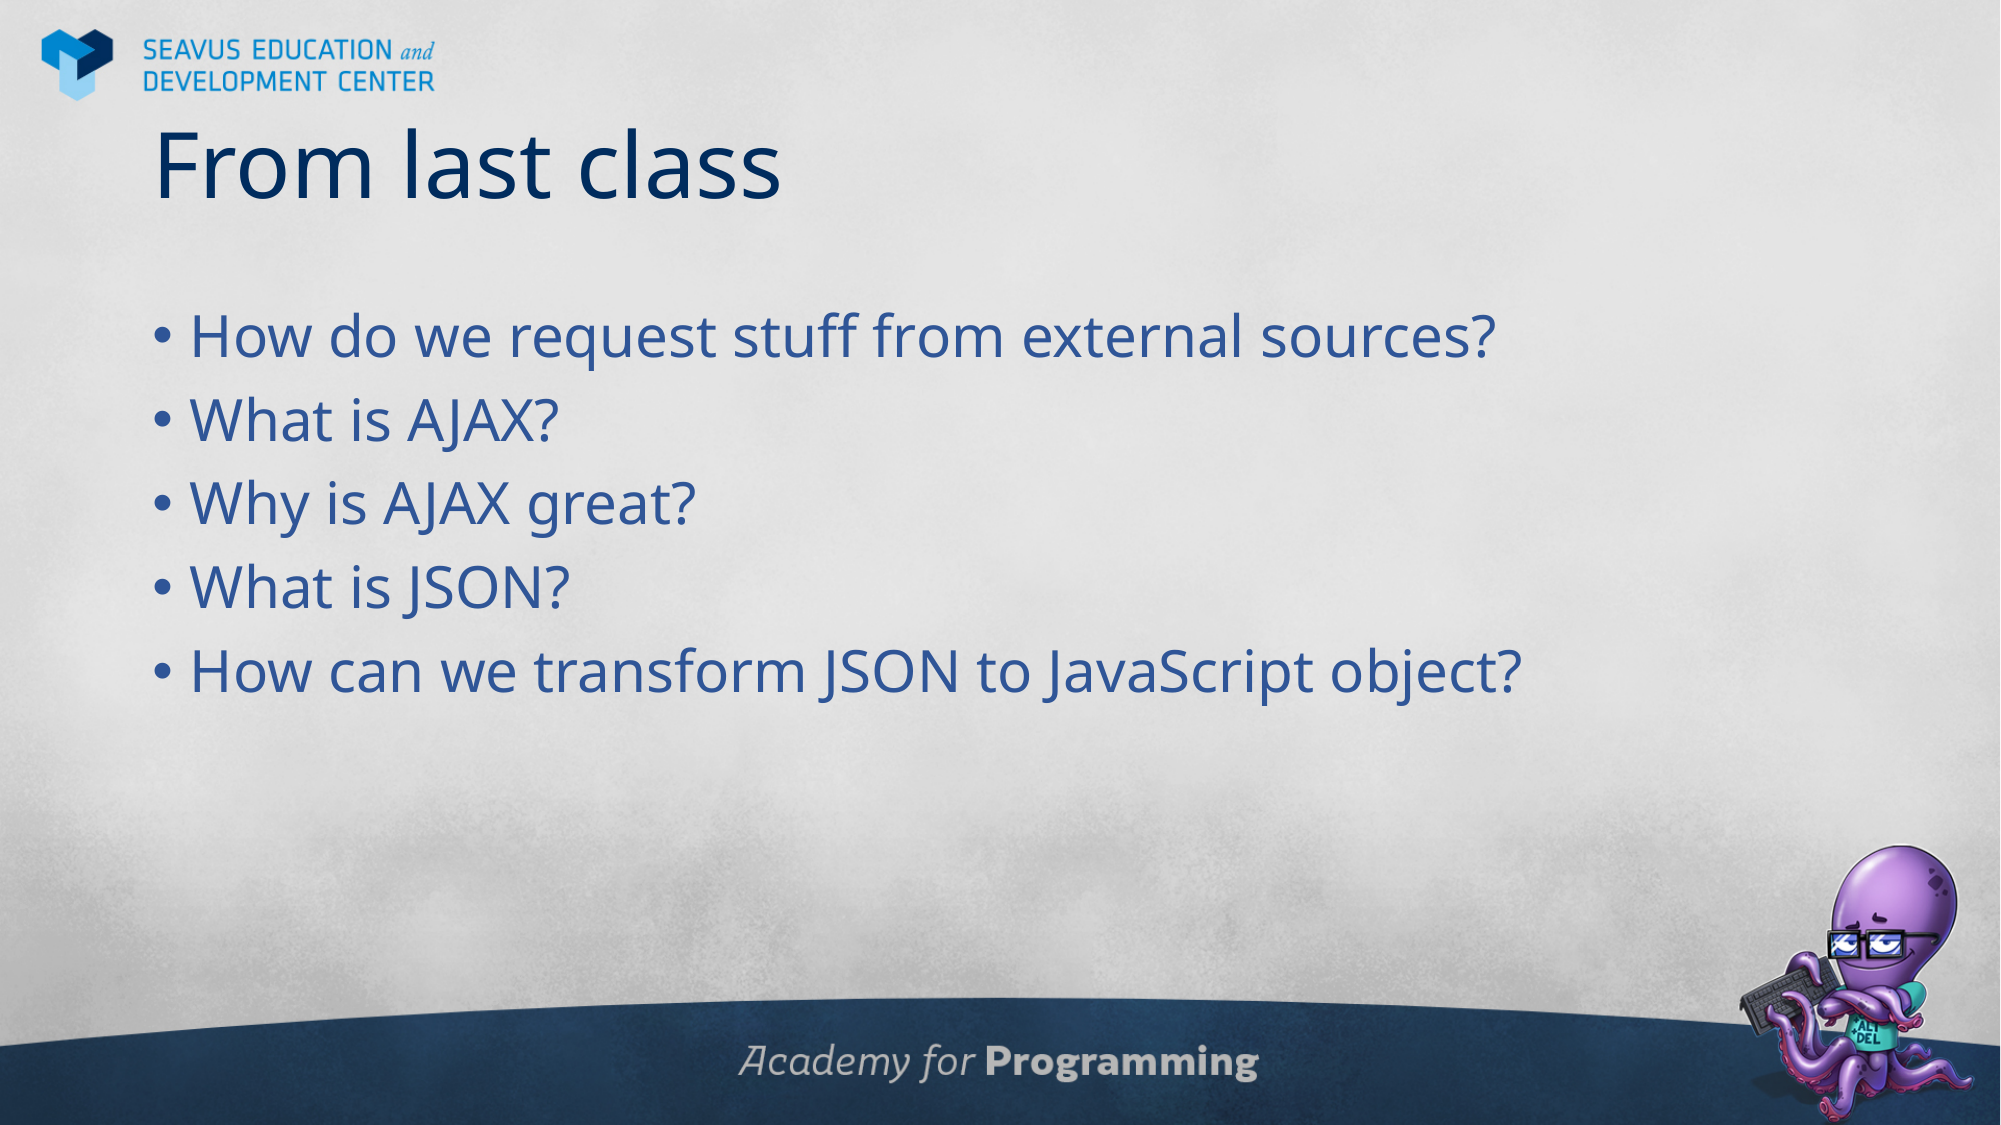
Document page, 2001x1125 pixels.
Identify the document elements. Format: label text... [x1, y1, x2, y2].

picture [0, 0, 2001, 1125]
list How do we request stuff from external sources? What is AJAX? Why is AJAX great? What is JSON? How can we transform JSON to JavaScript object? [137, 299, 1863, 1014]
title From last class [137, 59, 1863, 278]
